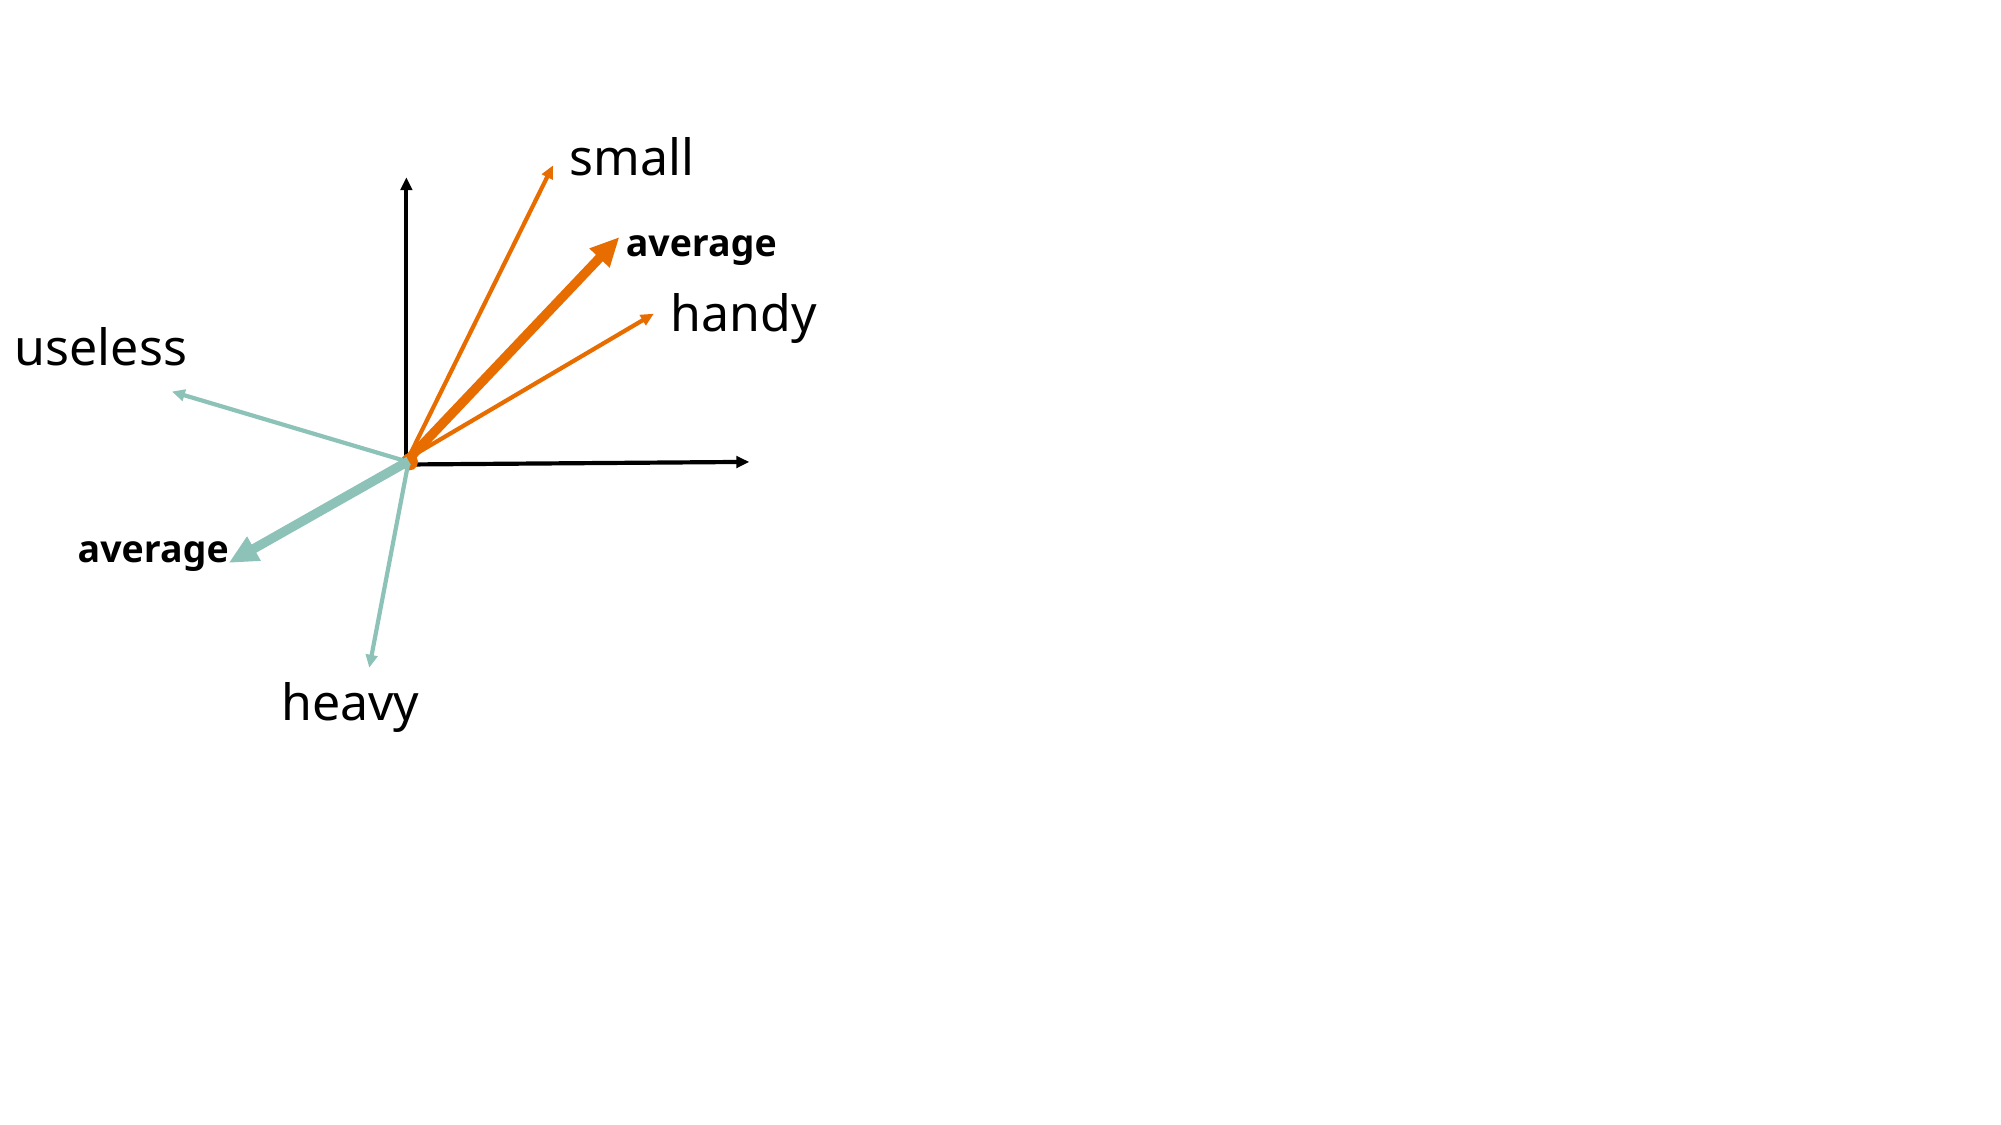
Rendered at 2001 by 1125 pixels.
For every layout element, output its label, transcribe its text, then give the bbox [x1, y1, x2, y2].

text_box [406, 165, 553, 237]
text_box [619, 313, 654, 462]
text_box average [611, 211, 887, 272]
text_box small [554, 118, 831, 194]
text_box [229, 460, 409, 563]
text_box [172, 391, 406, 462]
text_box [369, 563, 409, 668]
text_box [409, 461, 749, 465]
text_box average [63, 517, 339, 578]
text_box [406, 237, 619, 462]
text_box [410, 465, 418, 471]
text_box handy [655, 273, 932, 349]
text_box useless [0, 308, 276, 384]
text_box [401, 313, 406, 391]
text_box heavy [266, 663, 512, 738]
